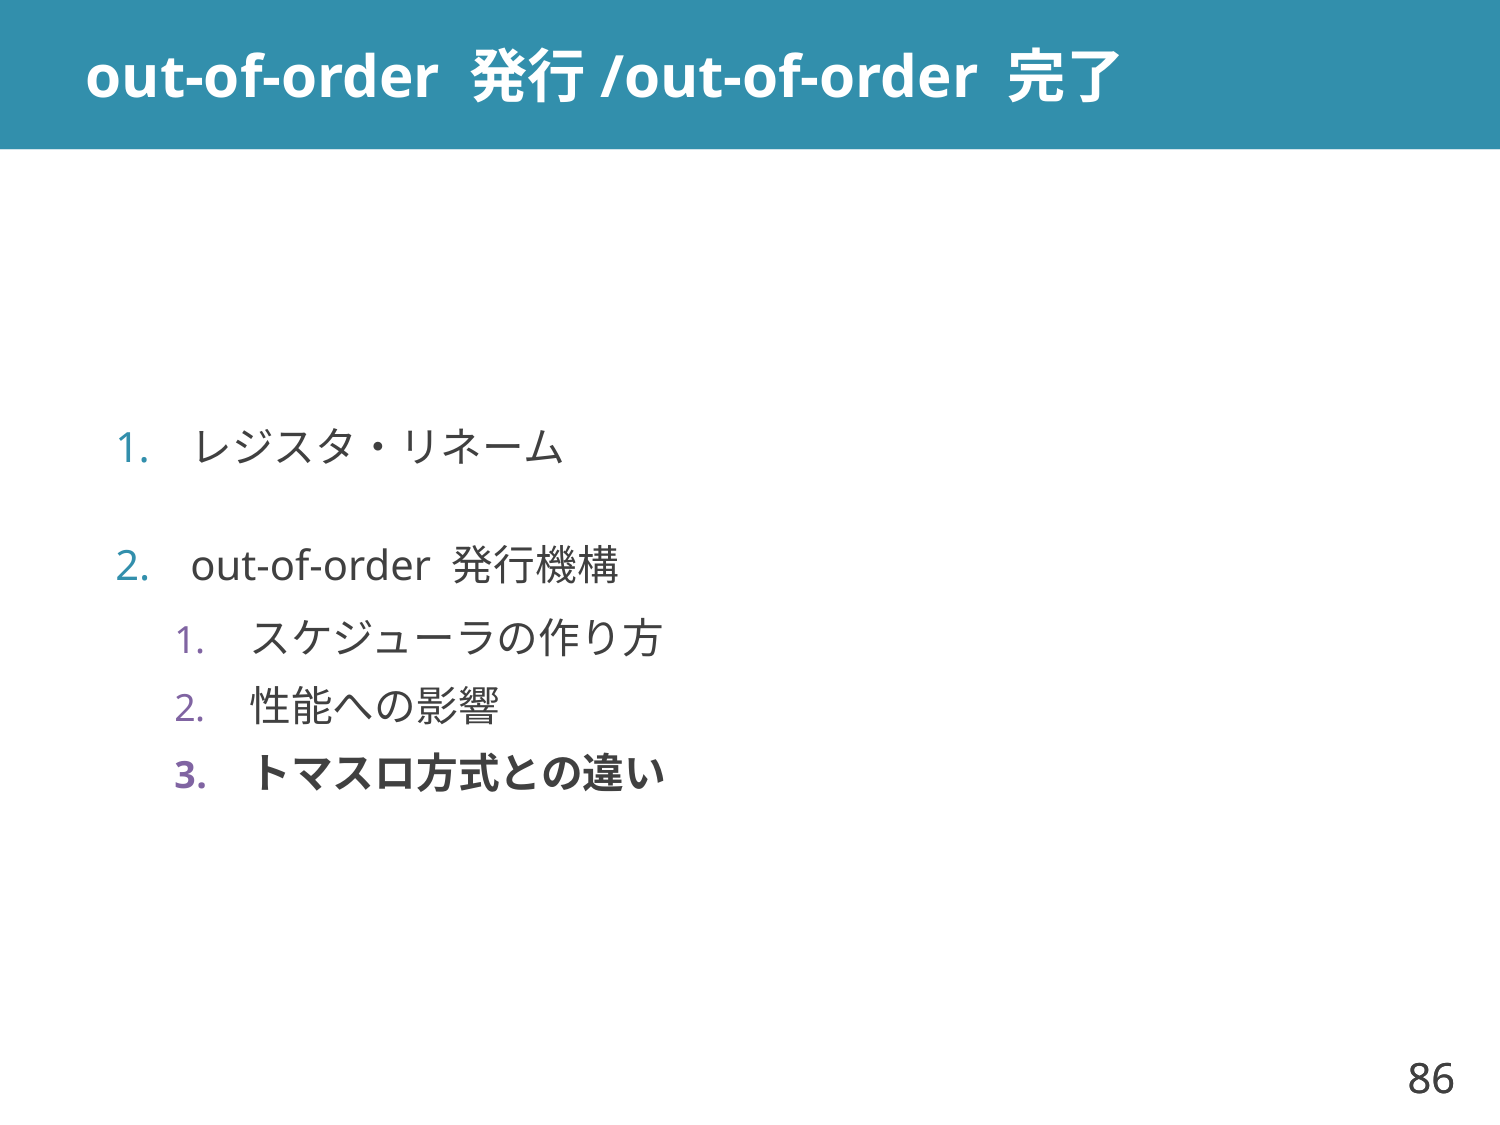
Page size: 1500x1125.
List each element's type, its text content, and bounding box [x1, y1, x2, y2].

title out-of-order 発行/out-of-order 完了 [70, 0, 1500, 150]
list レジスタ・リネーム out-of-order 発行機構 スケジューラの作り方 性能への影響 トマスロ方式との違い [100, 178, 1459, 1036]
